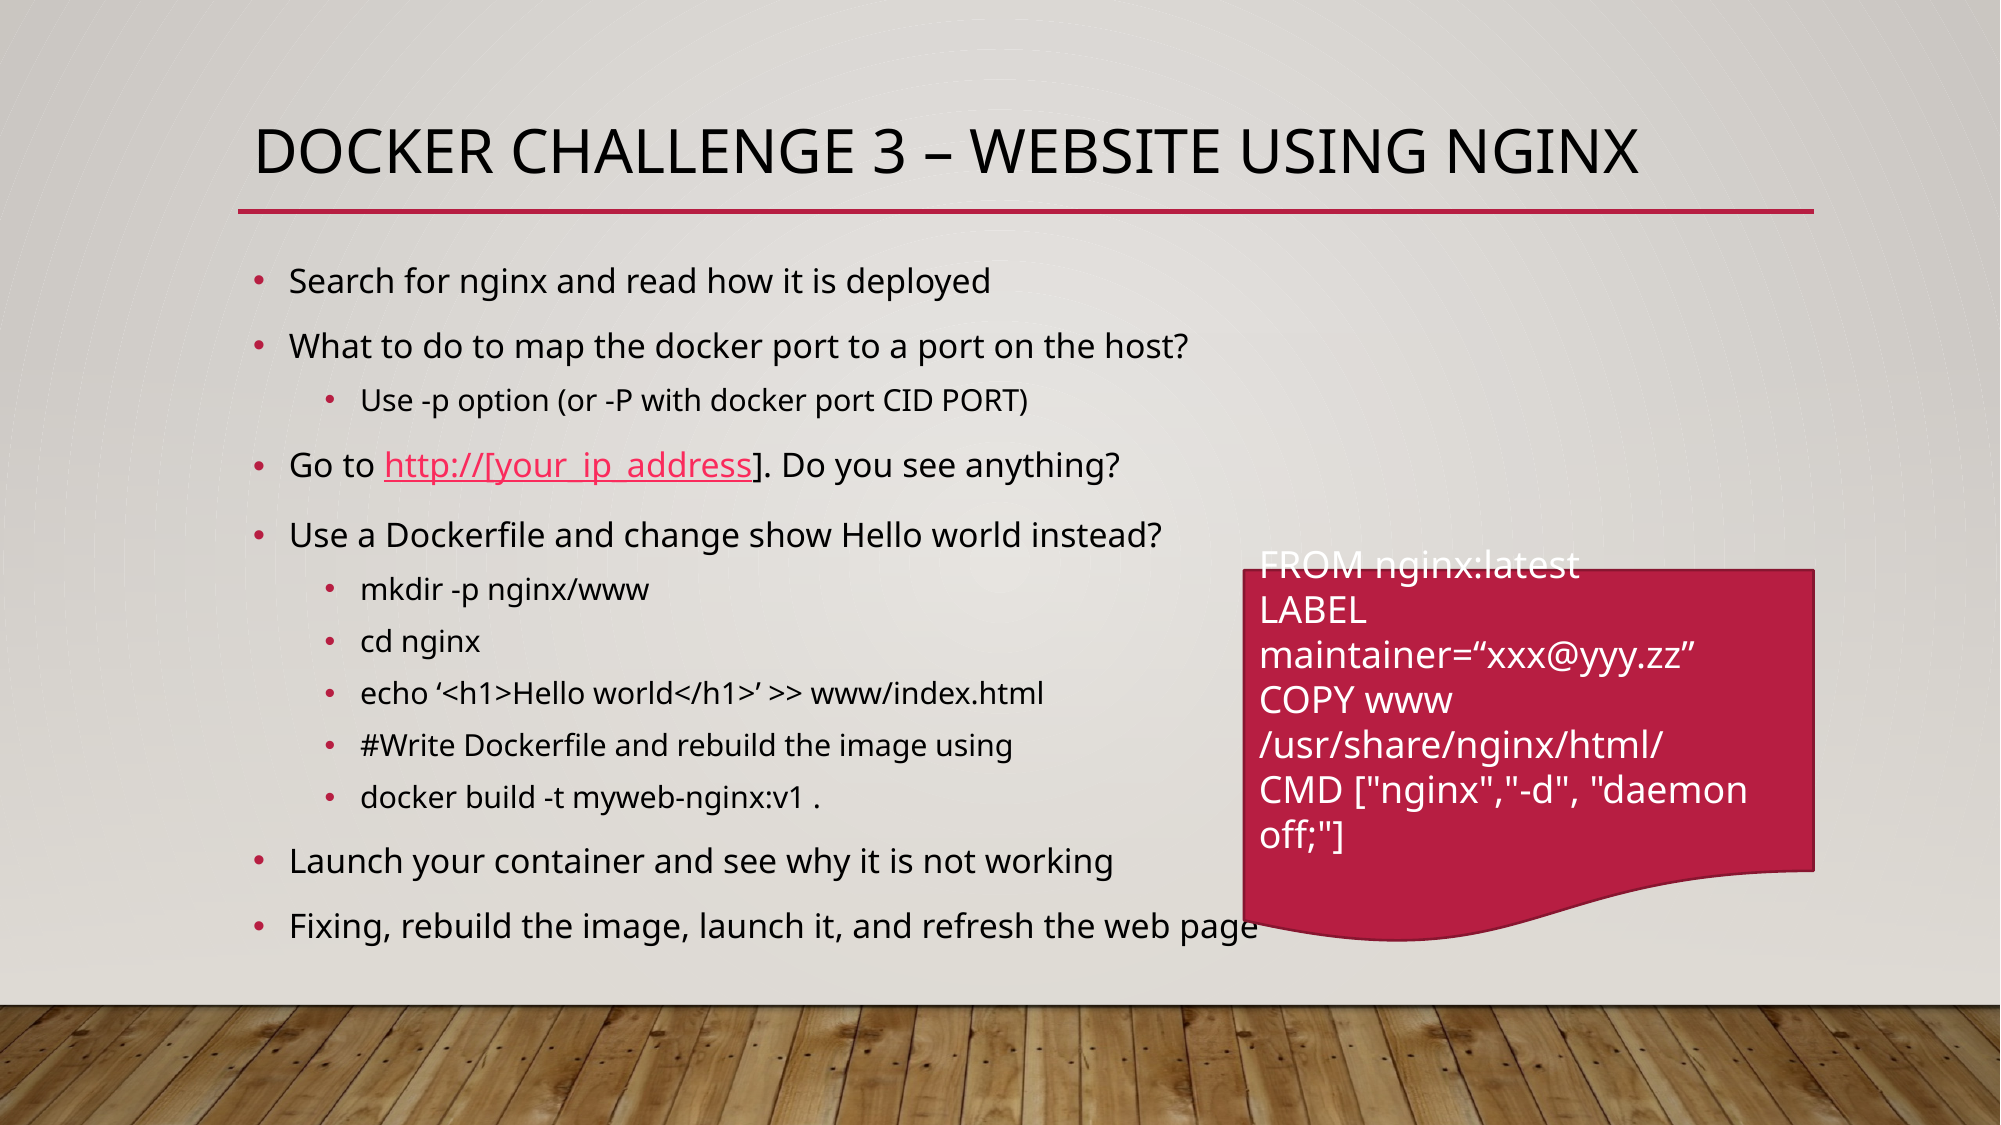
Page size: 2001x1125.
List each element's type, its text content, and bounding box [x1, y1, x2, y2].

text_box FROM nginx:latest LABEL maintainer=“xxx@yyy.zz” COPY www /usr/share/nginx/html/ CMD ["nginx","-d", "daemon off;"] [1242, 568, 1815, 942]
picture [0, 1005, 2000, 1125]
list Search for nginx and read how it is deployed What to do to map the docker port to a port on the host? Use -p option (or -P with docker port CID PORT) Go to http://[your_ip_address]. Do you see anything? Use a Dockerfile and change show Hello world instead? mkdir -p nginx/www cd nginx echo ‘<h1>Hello world</h1>’ >> www/index.html #Write Dockerfile and rebuild the image using docker build -t myweb-nginx:v1 . Launch your container and see why it is not working Fixing, rebuild the image, launch it, and refresh the web page [238, 243, 1900, 958]
title Docker Challenge 3 – Website using NGINX [238, 113, 1814, 196]
